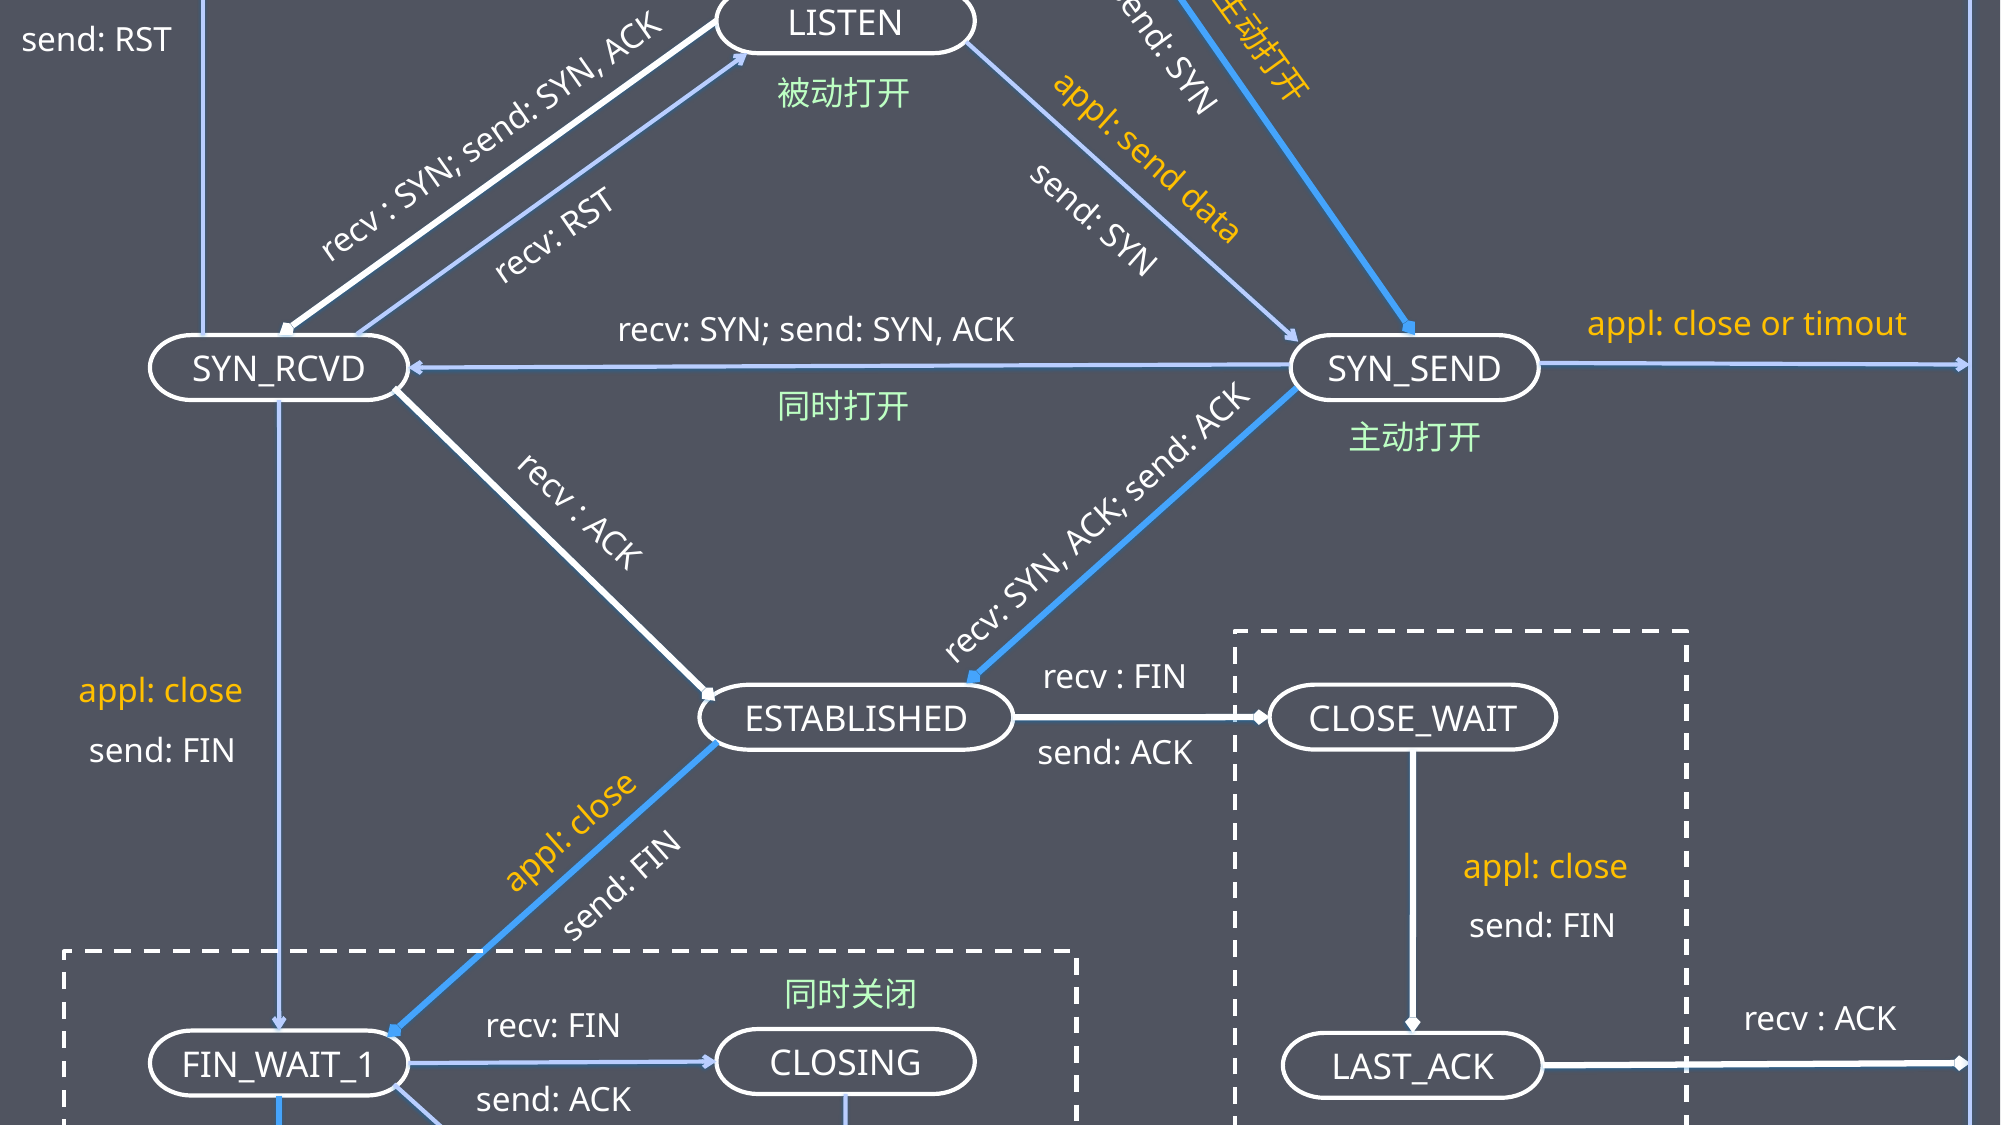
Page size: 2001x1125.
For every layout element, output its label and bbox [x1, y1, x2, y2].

text_box [966, 387, 1297, 684]
picture [0, 0, 1969, 1125]
text_box [967, 0, 1415, 336]
text_box [408, 364, 1290, 368]
text_box [356, 53, 748, 334]
text_box [393, 1084, 727, 1125]
text_box [387, 741, 718, 1038]
picture [1971, 0, 2001, 1125]
text_box [966, 41, 1299, 342]
text_box [393, 387, 716, 701]
text_box [279, 20, 717, 336]
